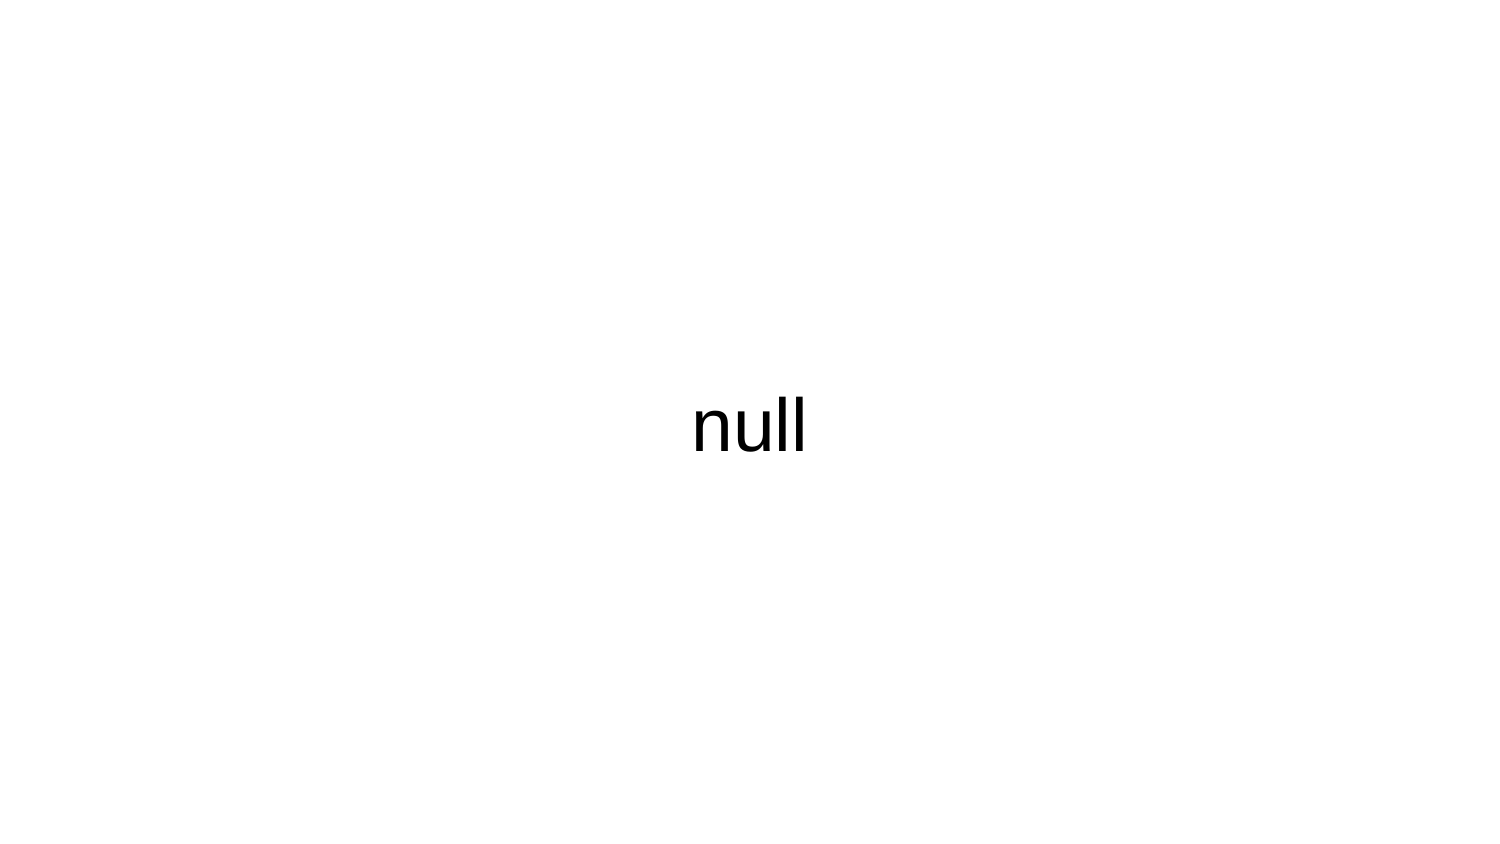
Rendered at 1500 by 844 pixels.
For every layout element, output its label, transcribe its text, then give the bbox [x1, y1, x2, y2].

title null [51, 352, 1449, 491]
